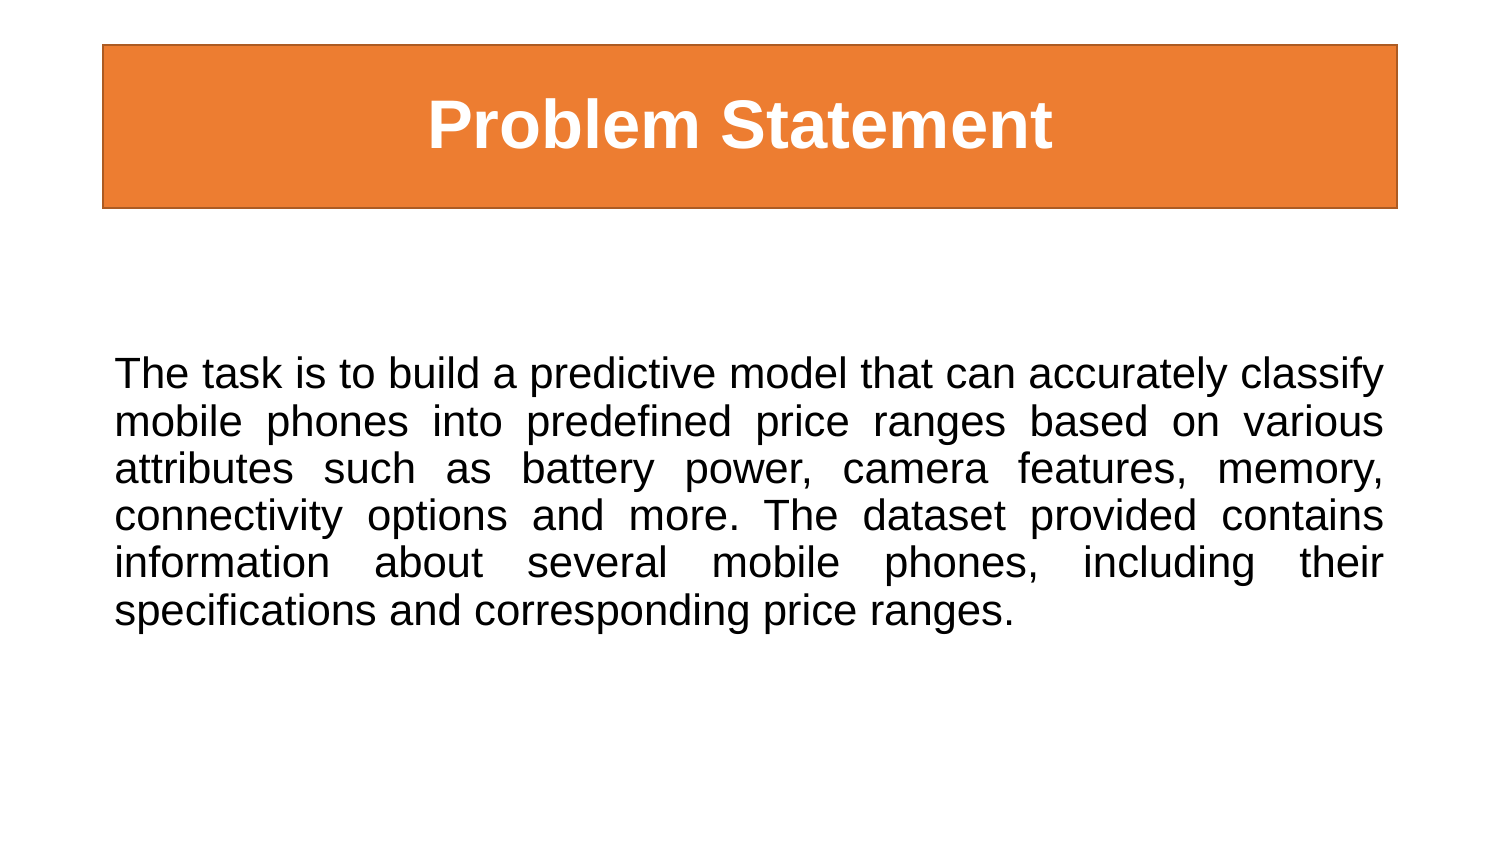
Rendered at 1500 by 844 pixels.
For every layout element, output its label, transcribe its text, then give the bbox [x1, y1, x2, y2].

list The task is to build a predictive model that can accurately classify mobile phones into predefined price ranges based on various attributes such as battery power, camera features, memory, connectivity options and more. The dataset provided contains information about several mobile phones, including their specifications and corresponding price ranges. [103, 345, 1397, 844]
title Problem Statement [103, 44, 1397, 208]
